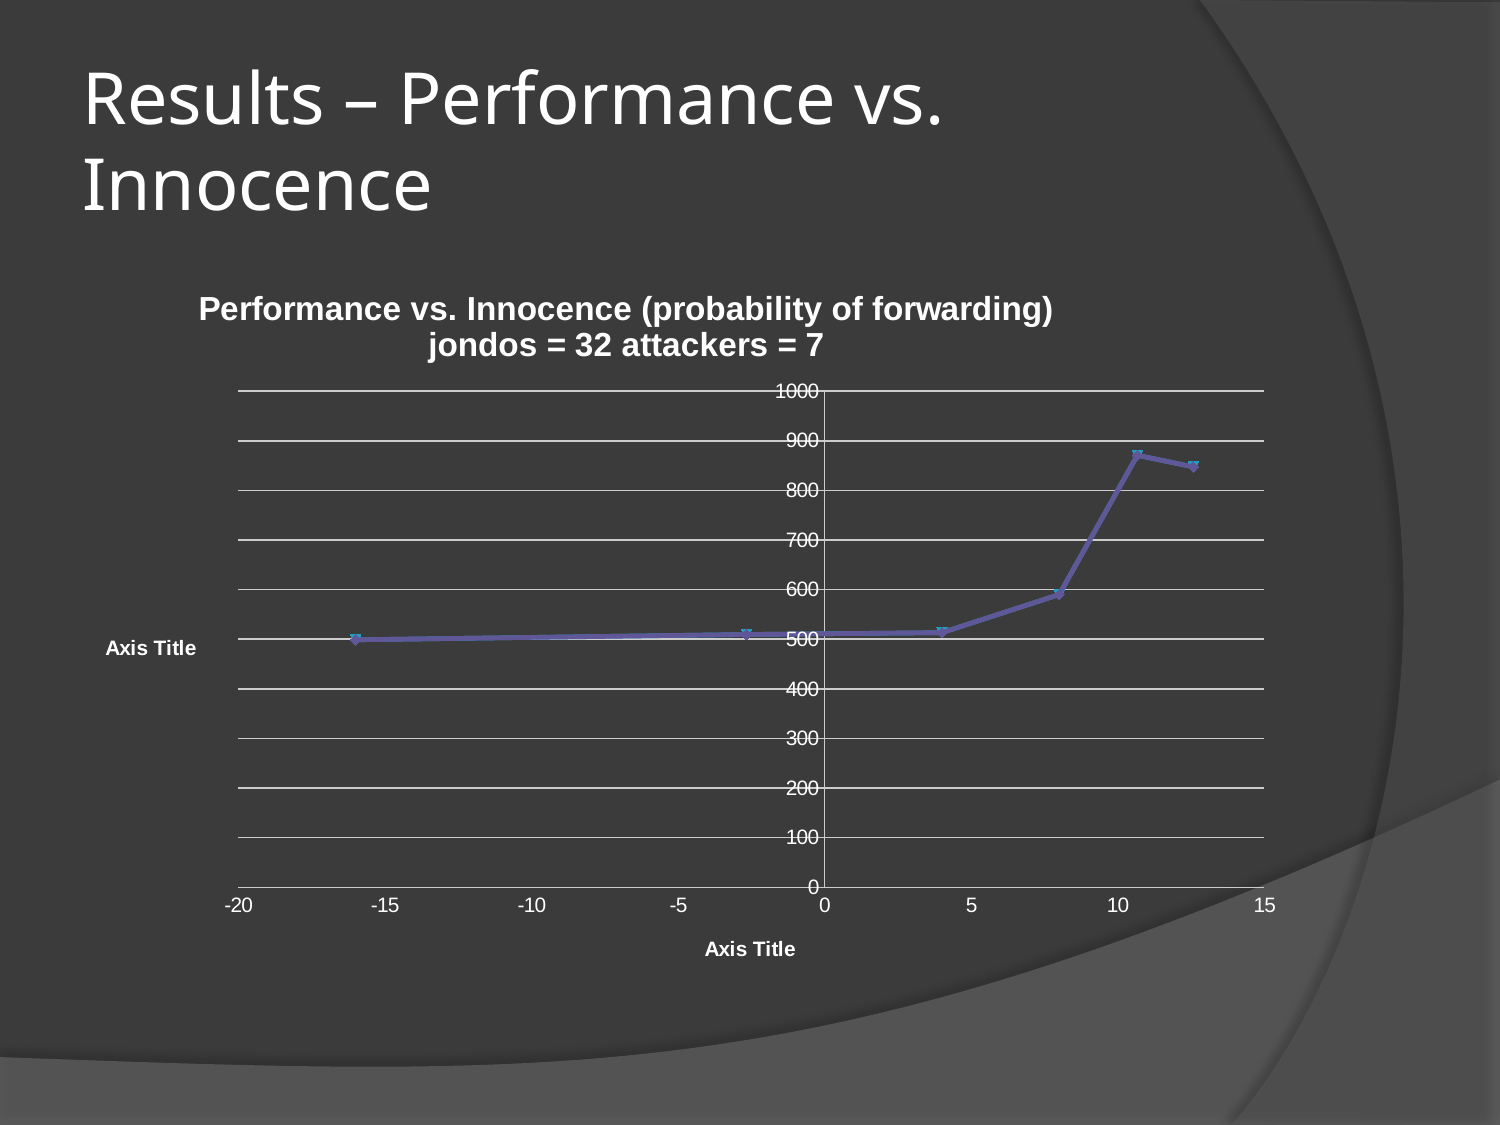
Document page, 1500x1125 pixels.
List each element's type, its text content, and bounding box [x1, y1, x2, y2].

chart [74, 249, 1301, 993]
title Results – Performance vs. Innocence [75, 45, 1300, 233]
